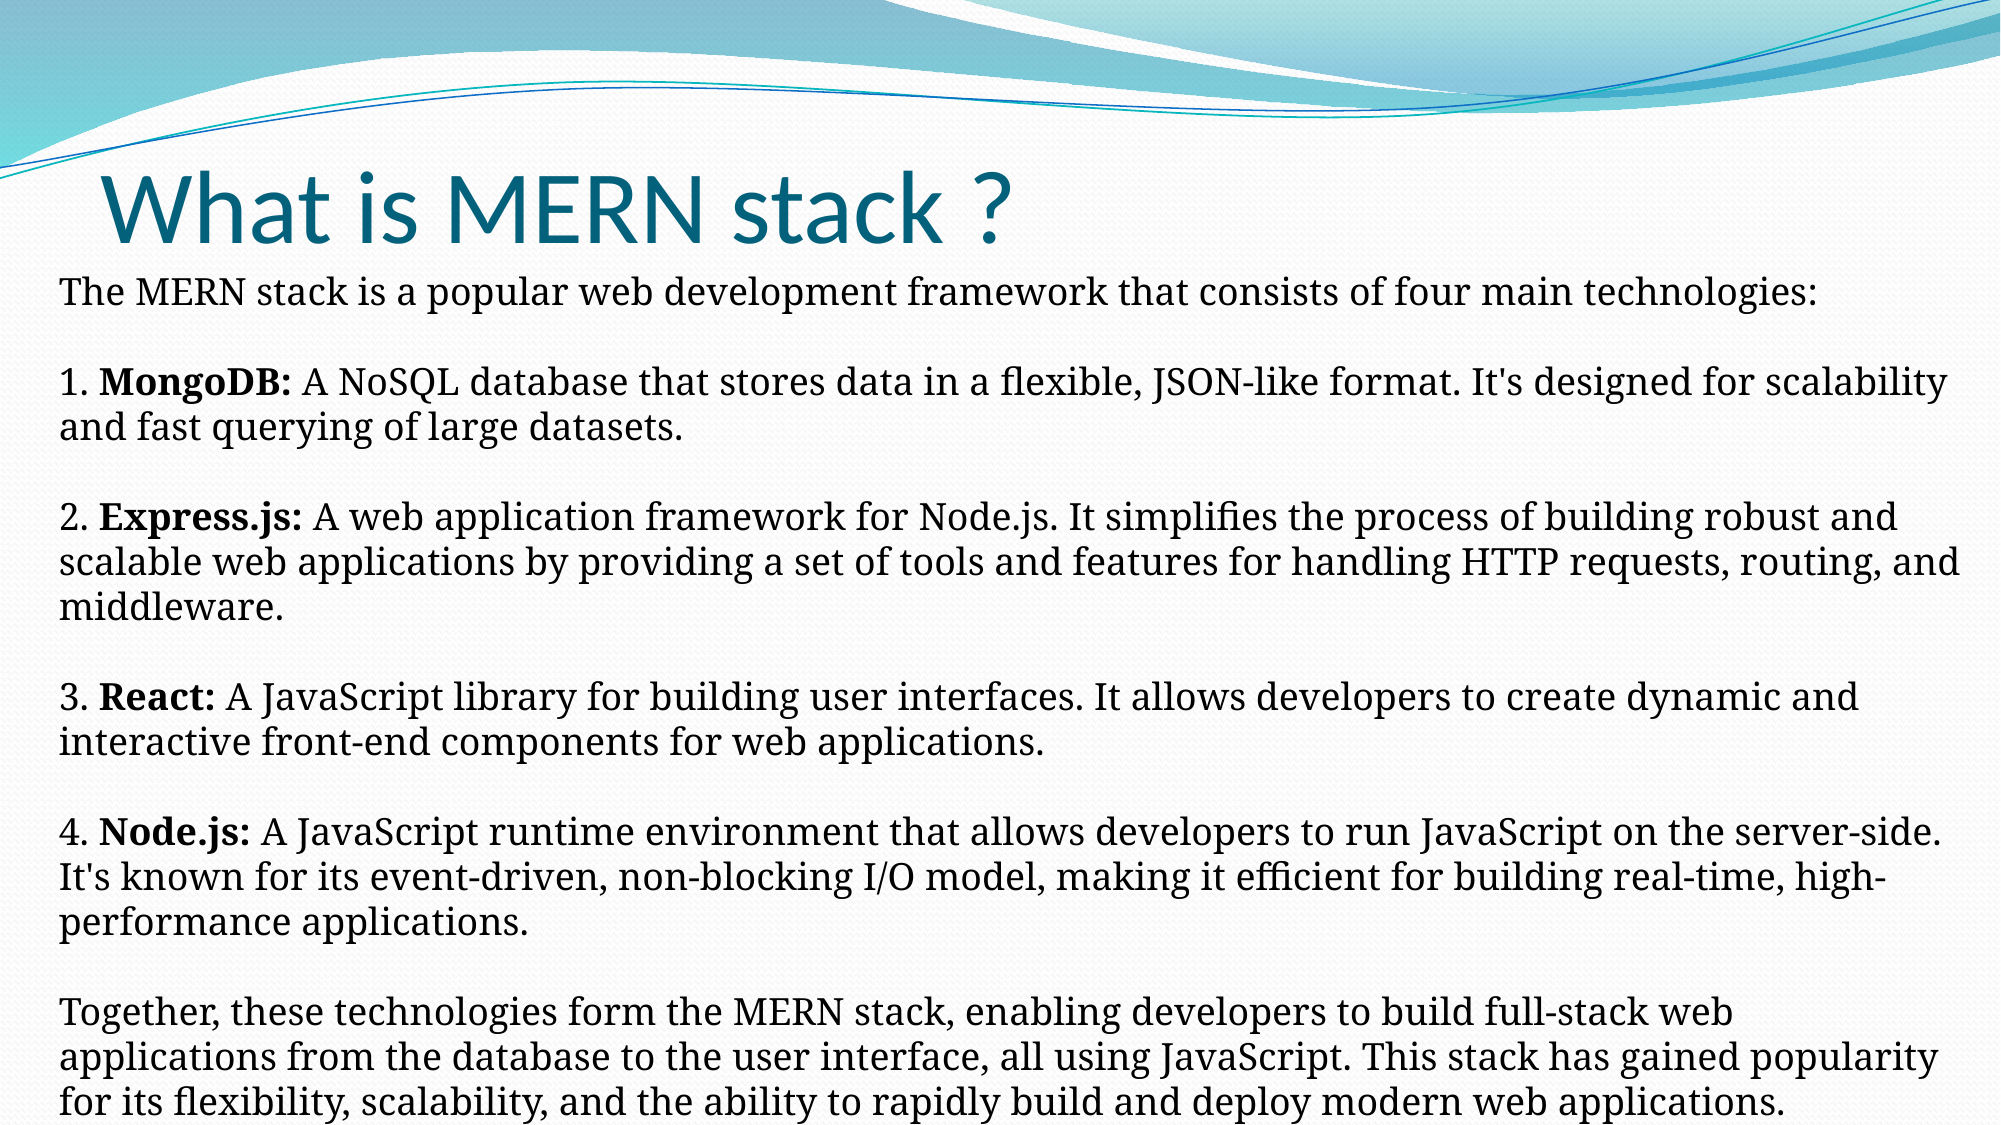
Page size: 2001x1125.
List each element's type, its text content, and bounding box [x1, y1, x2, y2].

text_box The MERN stack is a popular web development framework that consists of four main technologies: 1. MongoDB: A NoSQL database that stores data in a flexible, JSON-like format. It's designed for scalability and fast querying of large datasets. 2. Express.js: A web application framework for Node.js. It simplifies the process of building robust and scalable web applications by providing a set of tools and features for handling HTTP requests, routing, and middleware. 3. React: A JavaScript library for building user interfaces. It allows developers to create dynamic and interactive front-end components for web applications. 4. Node.js: A JavaScript runtime environment that allows developers to run JavaScript on the server-side. It's known for its event-driven, non-blocking I/O model, making it efficient for building real-time, high-performance applications. Together, these technologies form the MERN stack, enabling developers to build full-stack web applications from the database to the user interface, all using JavaScript. This stack has gained popularity for its flexibility, scalability, and the ability to rapidly build and deploy modern web applications. [43, 260, 1979, 1125]
title What is MERN stack ? [100, 23, 1918, 260]
